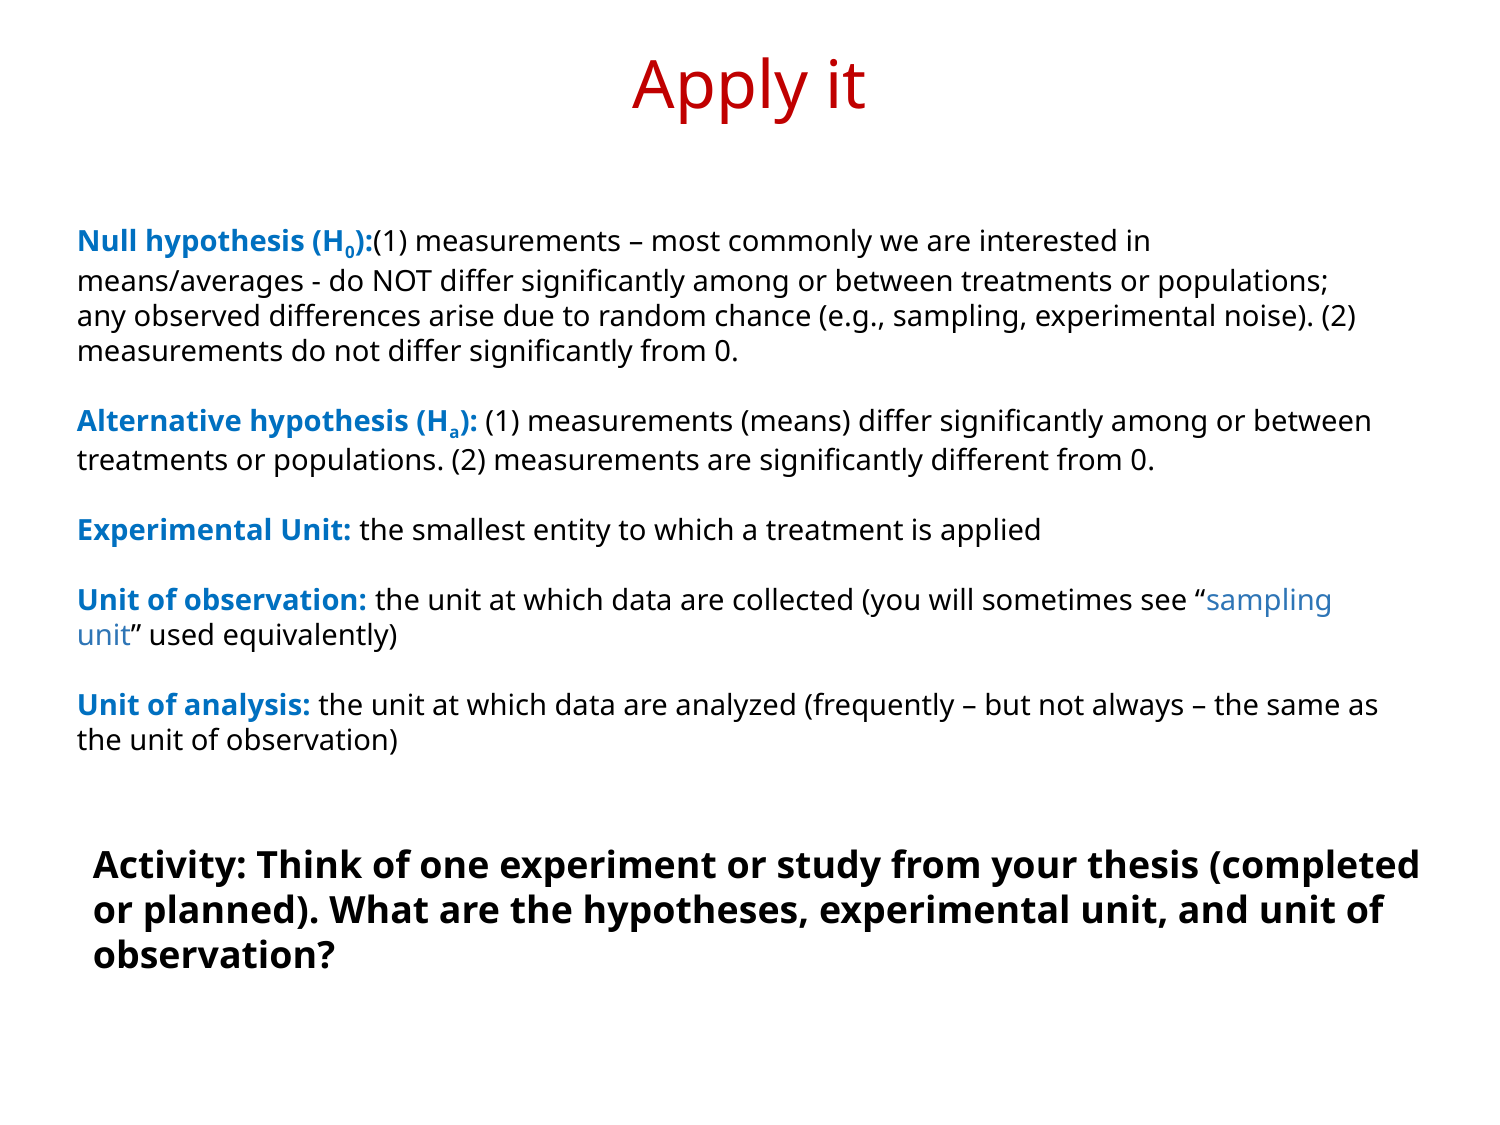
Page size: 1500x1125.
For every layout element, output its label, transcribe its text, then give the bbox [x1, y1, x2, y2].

title Apply it [10, 7, 1490, 167]
text_box Null hypothesis (H0):(1) measurements – most commonly we are interested in means/averages - do NOT differ significantly among or between treatments or populations; any observed differences arise due to random chance (e.g., sampling, experimental noise). (2) measurements do not differ significantly from 0. Alternative hypothesis (Ha): (1) measurements (means) differ significantly among or between treatments or populations. (2) measurements are significantly different from 0. Experimental Unit: the smallest entity to which a treatment is applied Unit of observation: the unit at which data are collected (you will sometimes see “sampling unit” used equivalently) Unit of analysis: the unit at which data are analyzed (frequently – but not always – the same as the unit of observation) [62, 215, 1396, 809]
text_box Activity: Think of one experiment or study from your thesis (completed or planned). What are the hypotheses, experimental unit, and unit of observation? [78, 834, 1449, 984]
